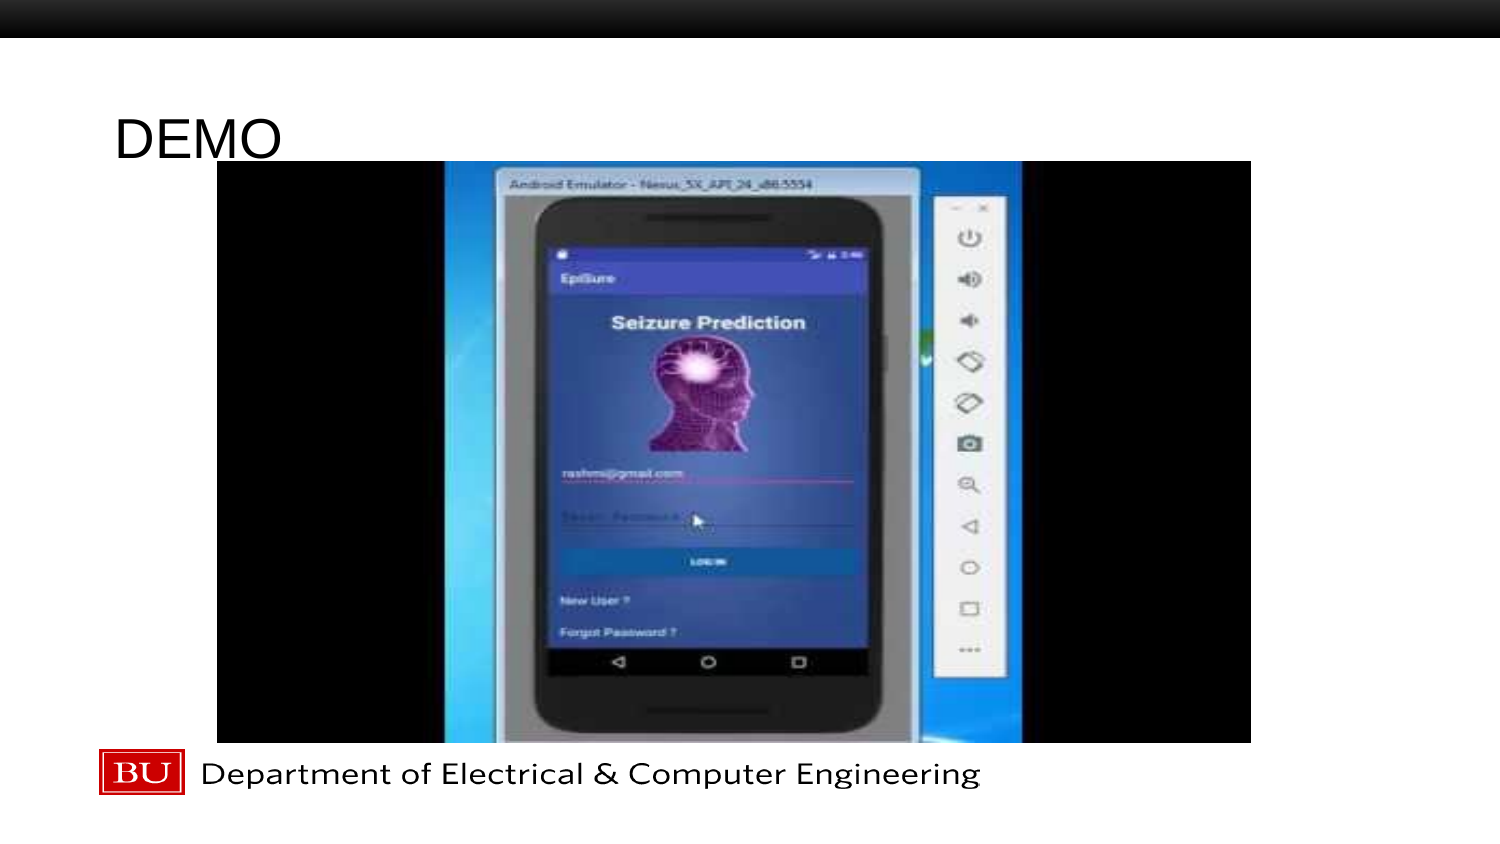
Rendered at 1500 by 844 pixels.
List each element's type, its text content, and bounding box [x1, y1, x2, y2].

picture [99, 749, 980, 795]
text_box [216, 160, 1252, 744]
title DEMO [99, 93, 1400, 179]
